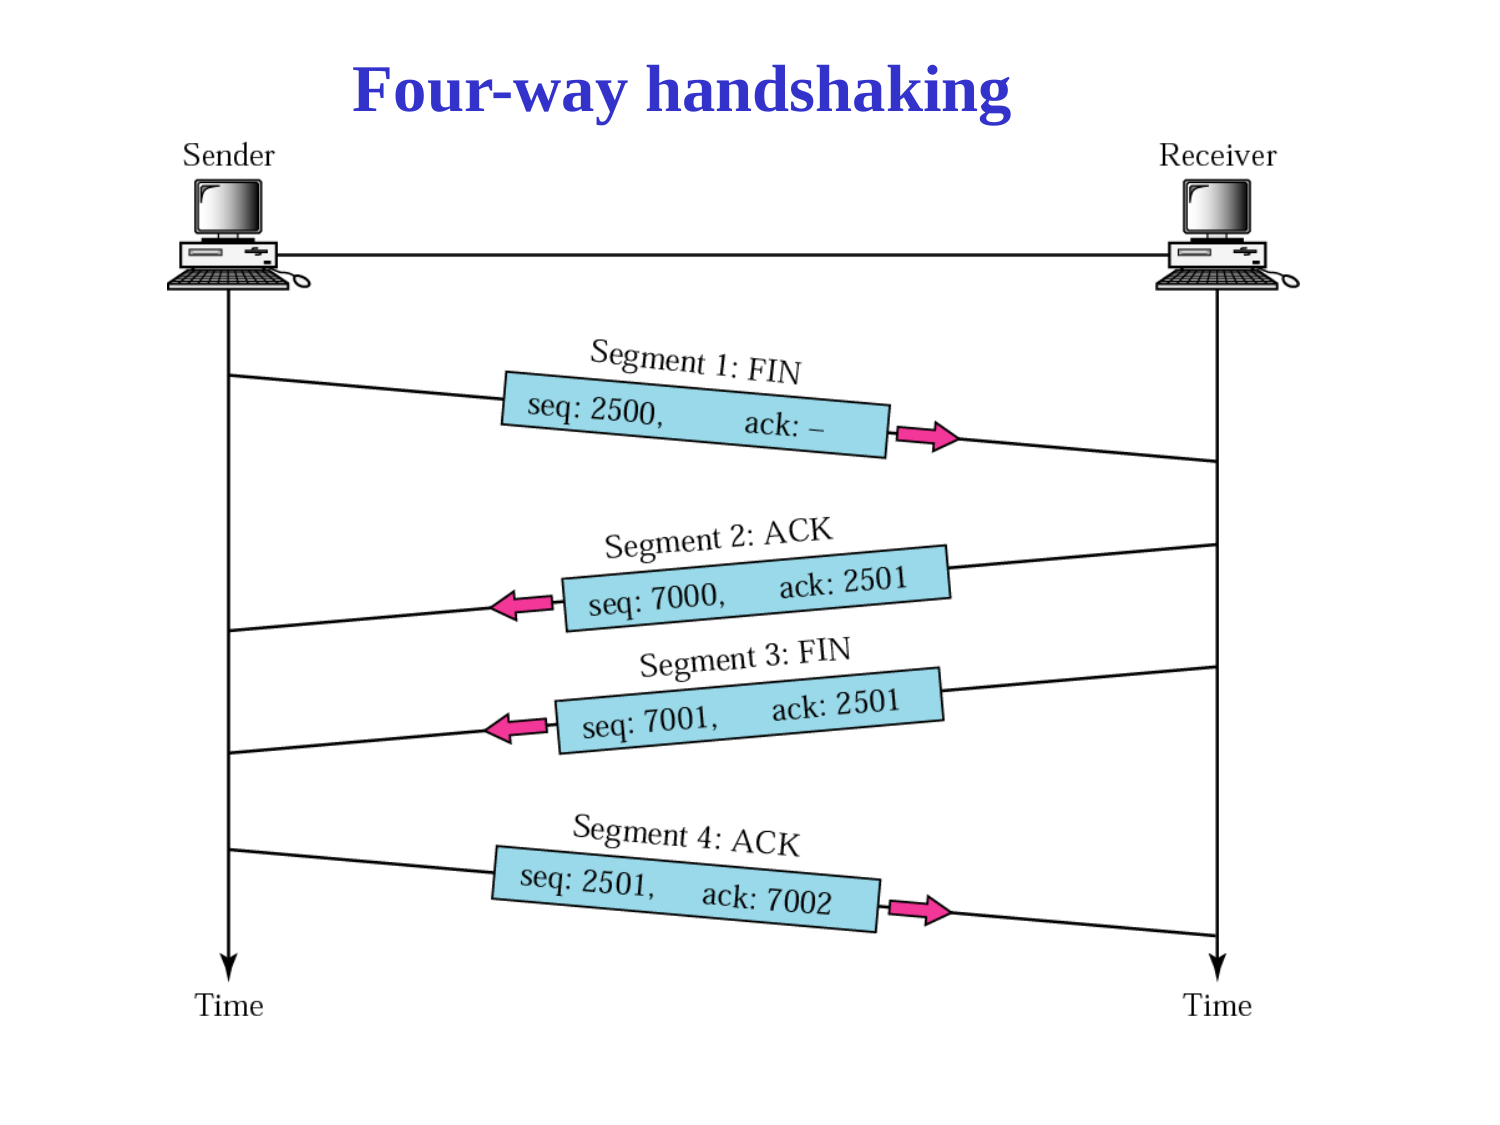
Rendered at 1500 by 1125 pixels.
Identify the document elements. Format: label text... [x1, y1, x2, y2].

text_box Four-way handshaking [338, 37, 1028, 133]
picture [167, 137, 1301, 1026]
